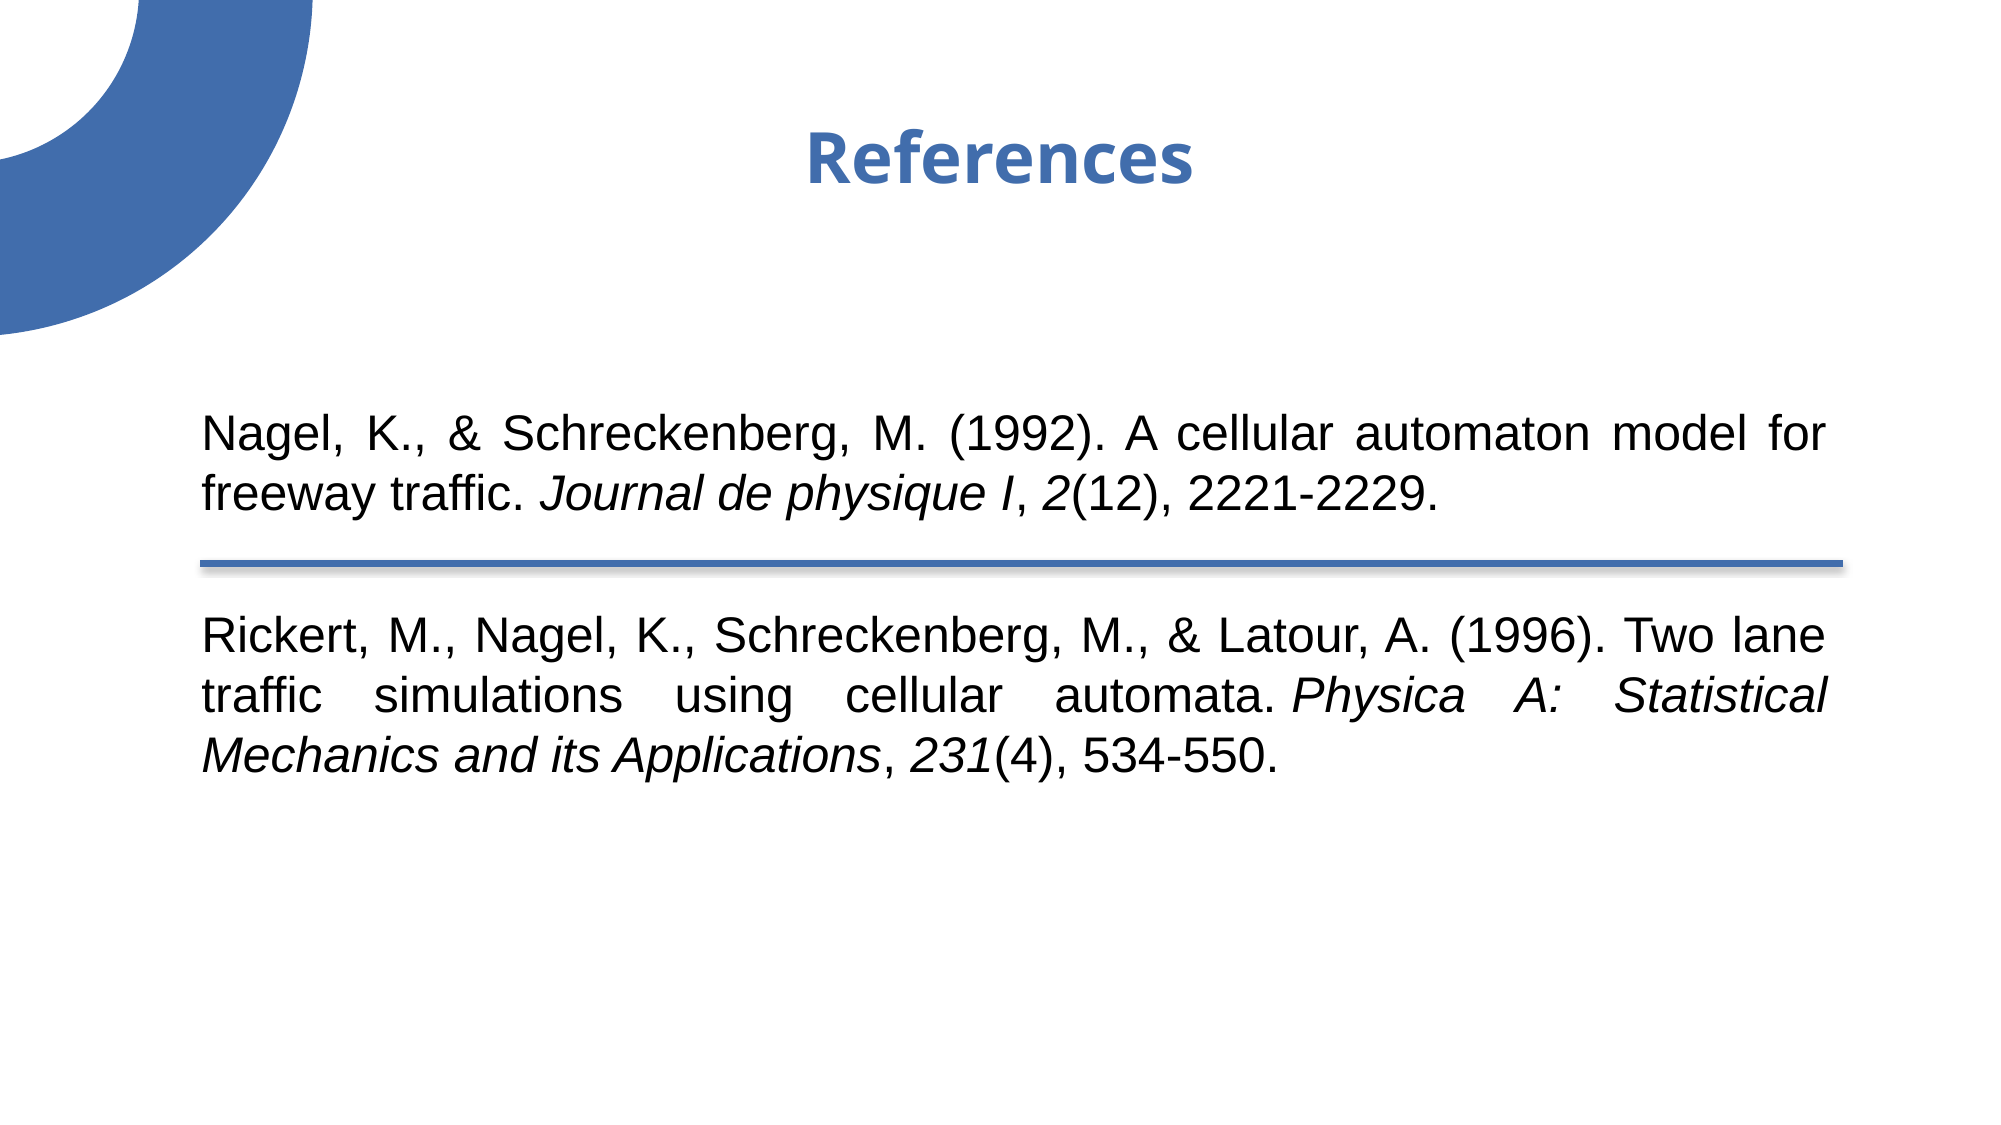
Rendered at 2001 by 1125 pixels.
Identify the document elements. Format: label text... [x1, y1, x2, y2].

text_box Rickert, M., Nagel, K., Schreckenberg, M., & Latour, A. (1996). Two lane traffic simulations using cellular automata. Physica A: Statistical Mechanics and its Applications, 231(4), 534-550. [186, 595, 1843, 791]
text_box Nagel, K., & Schreckenberg, M. (1992). A cellular automaton model for freeway traffic. Journal de physique I, 2(12), 2221-2229. [186, 393, 1843, 528]
title References [157, 97, 1843, 223]
